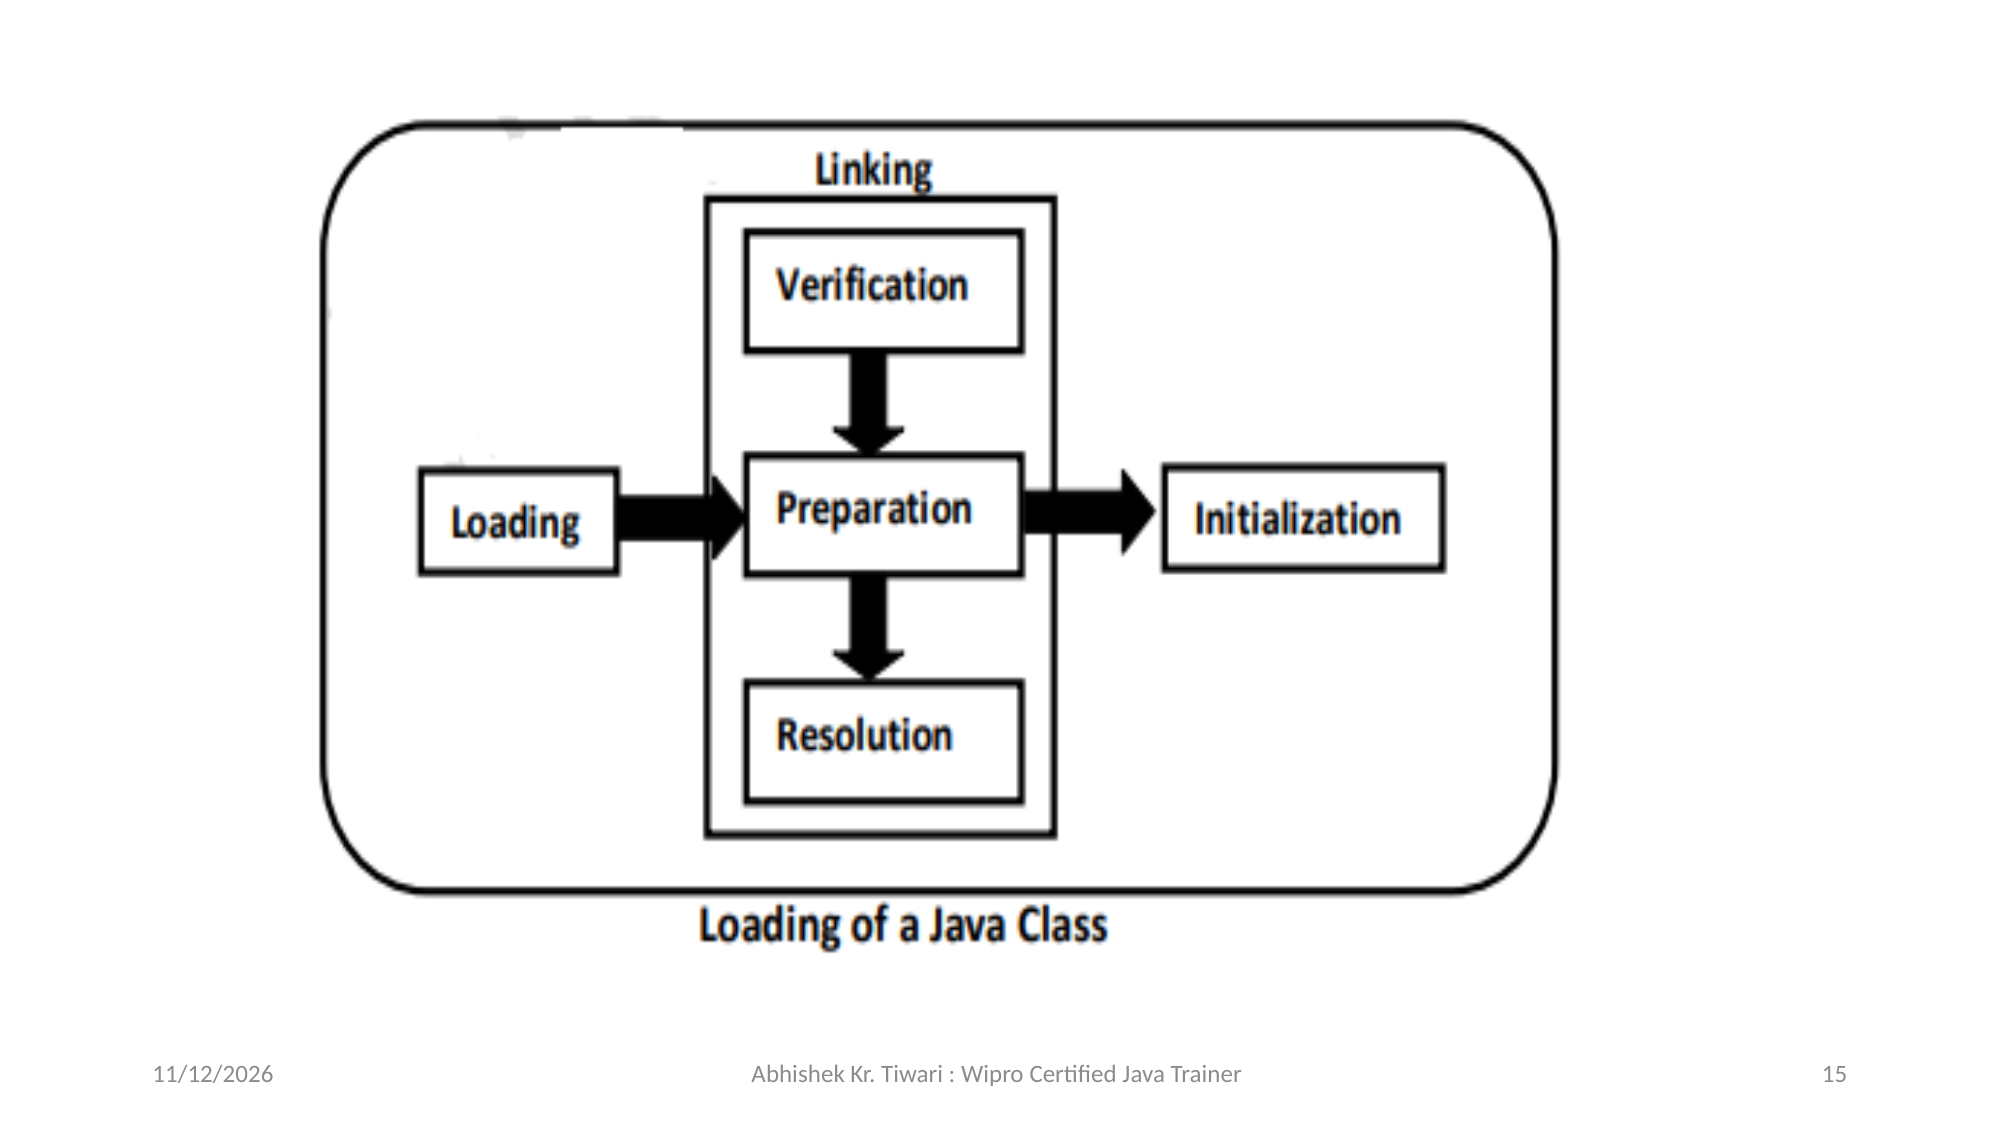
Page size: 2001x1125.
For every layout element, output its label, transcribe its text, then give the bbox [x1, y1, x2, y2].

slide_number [137, 1042, 588, 1103]
footer Abhishek Kr. Tiwari : Wipro Certified Java Trainer [662, 1042, 1338, 1103]
picture [251, 96, 1721, 1000]
slide_number 15 [1412, 1042, 1863, 1103]
